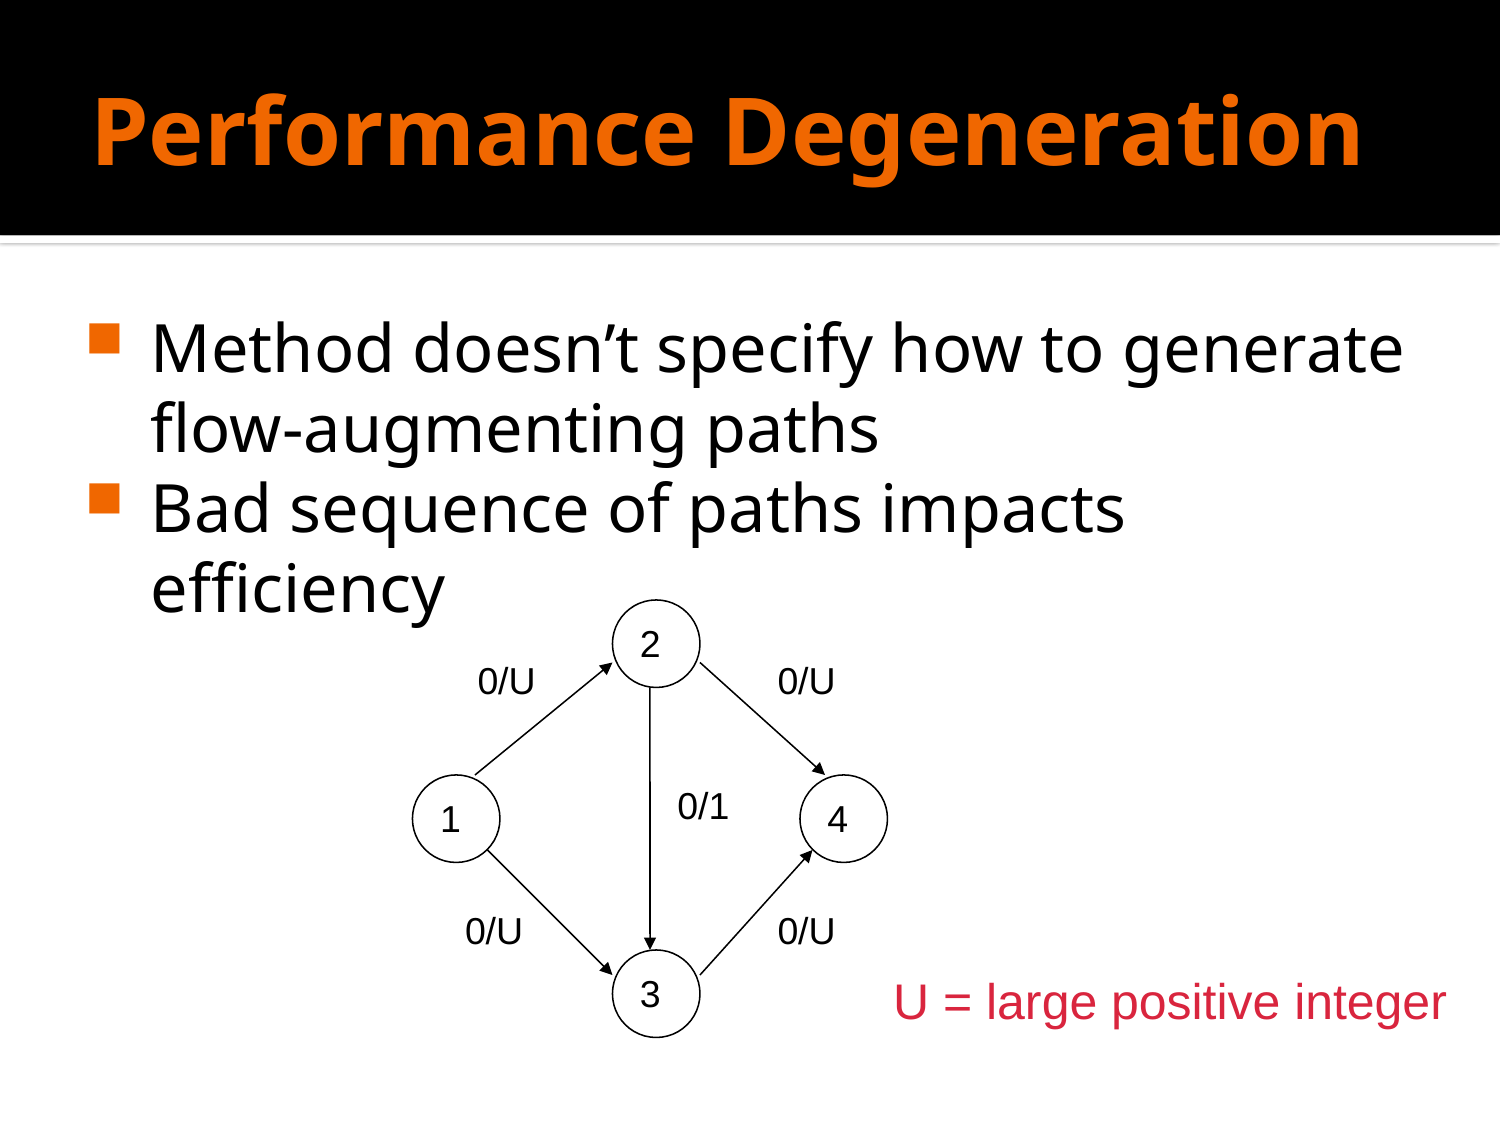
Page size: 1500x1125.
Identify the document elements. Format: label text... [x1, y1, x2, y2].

list Method doesn’t specify how to generate flow-augmenting paths Bad sequence of paths impacts efficiency [75, 291, 1425, 1050]
title Performance Degeneration [75, 25, 1425, 231]
text_box U = large positive integer [893, 962, 1463, 1037]
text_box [412, 599, 888, 1038]
